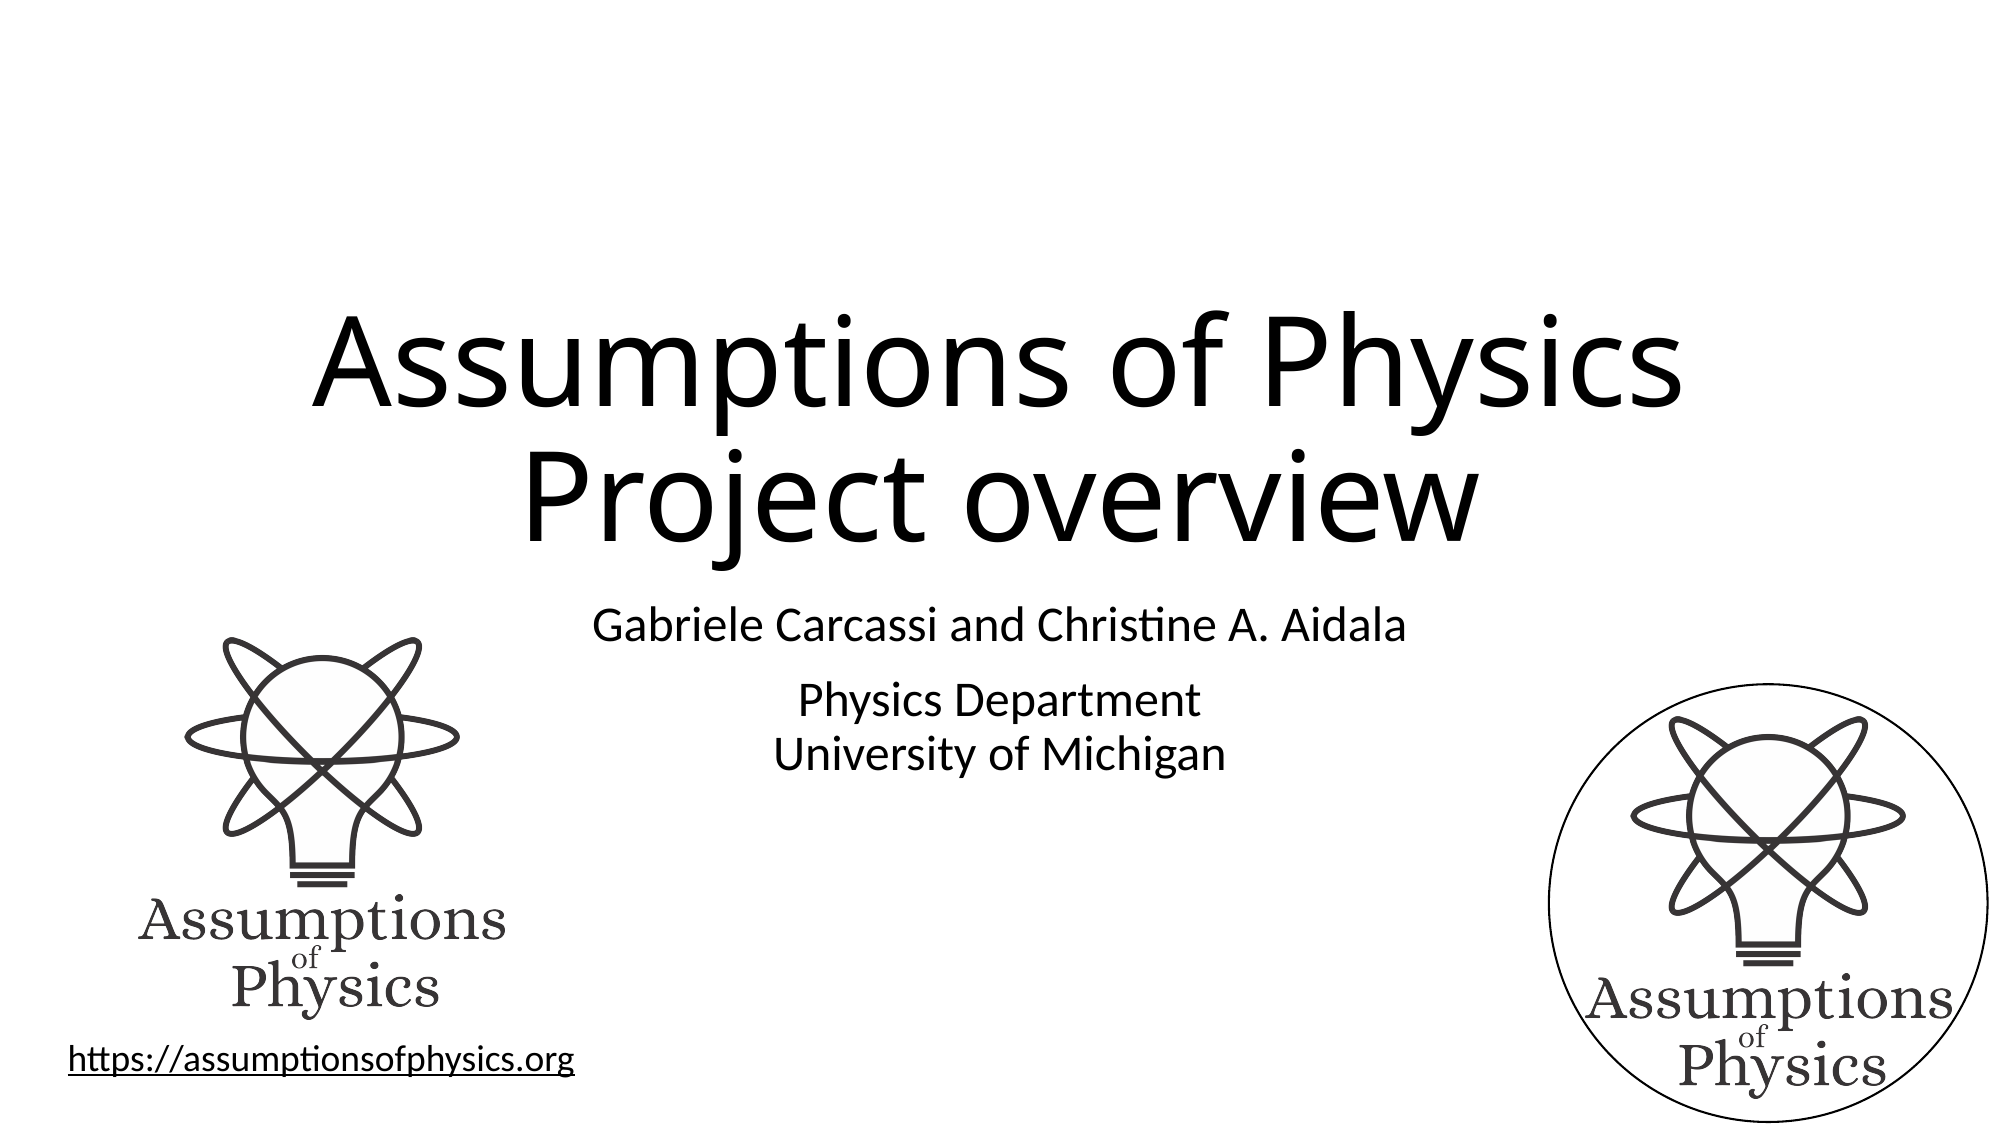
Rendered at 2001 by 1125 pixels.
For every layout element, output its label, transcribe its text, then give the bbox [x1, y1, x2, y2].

subtitle Gabriele Carcassi and Christine A. Aidala Physics Department University of Michigan [249, 590, 1750, 863]
picture [1630, 716, 1906, 967]
picture [1871, 1026, 1952, 1099]
picture [1585, 1027, 1666, 1099]
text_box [39, 637, 604, 1087]
picture [1585, 973, 1952, 1099]
title Assumptions of Physics Project overview [249, 184, 1750, 576]
picture [1886, 716, 1906, 730]
